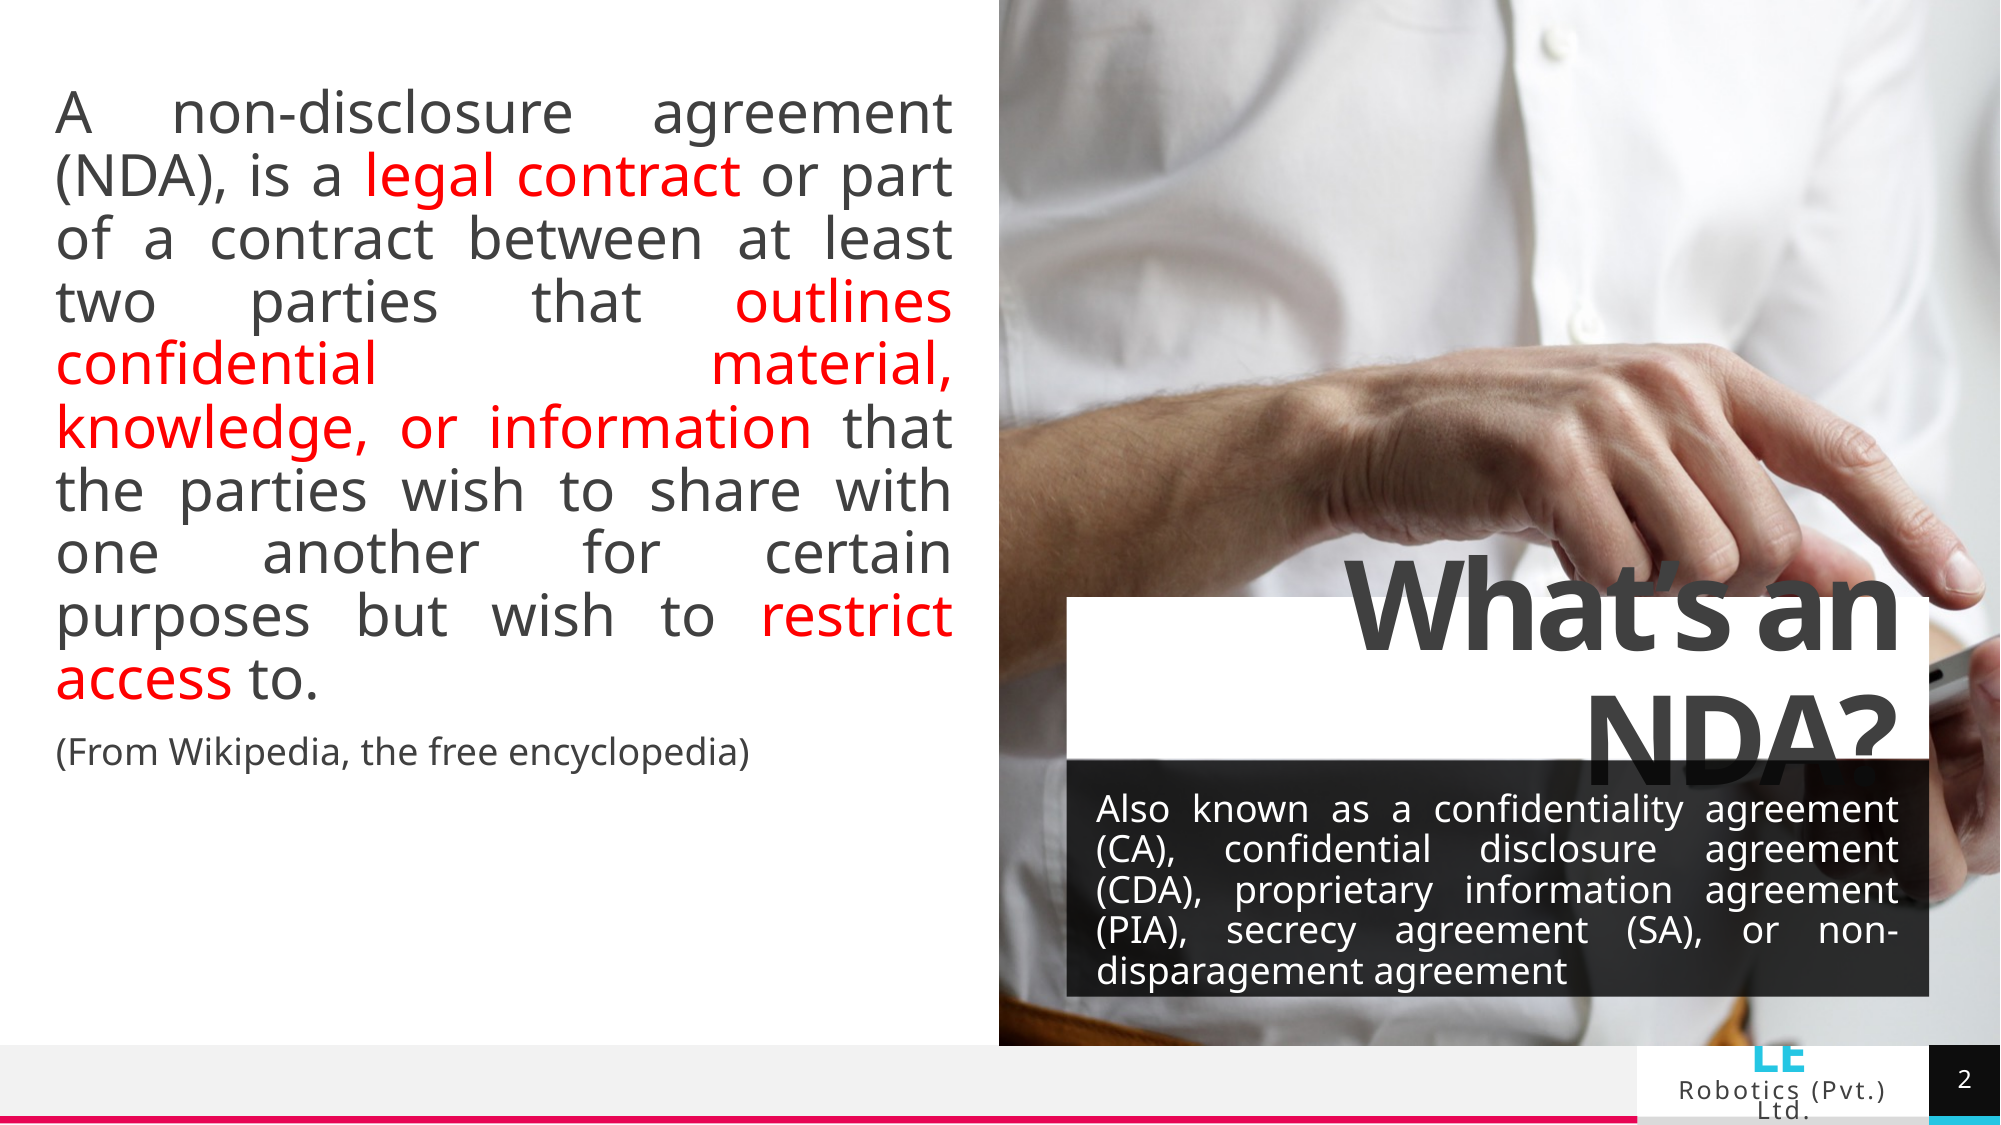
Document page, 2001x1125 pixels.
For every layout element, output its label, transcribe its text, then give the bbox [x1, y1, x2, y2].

slide_number 2 [1929, 1046, 2000, 1116]
list A non-disclosure agreement (NDA), is a legal contract or part of a contract between at least two parties that outlines confidential material, knowledge, or information that the parties wish to share with one another for certain purposes but wish to restrict access to. (From Wikipedia, the free encyclopedia) [55, 210, 954, 774]
picture [999, 0, 2000, 1046]
